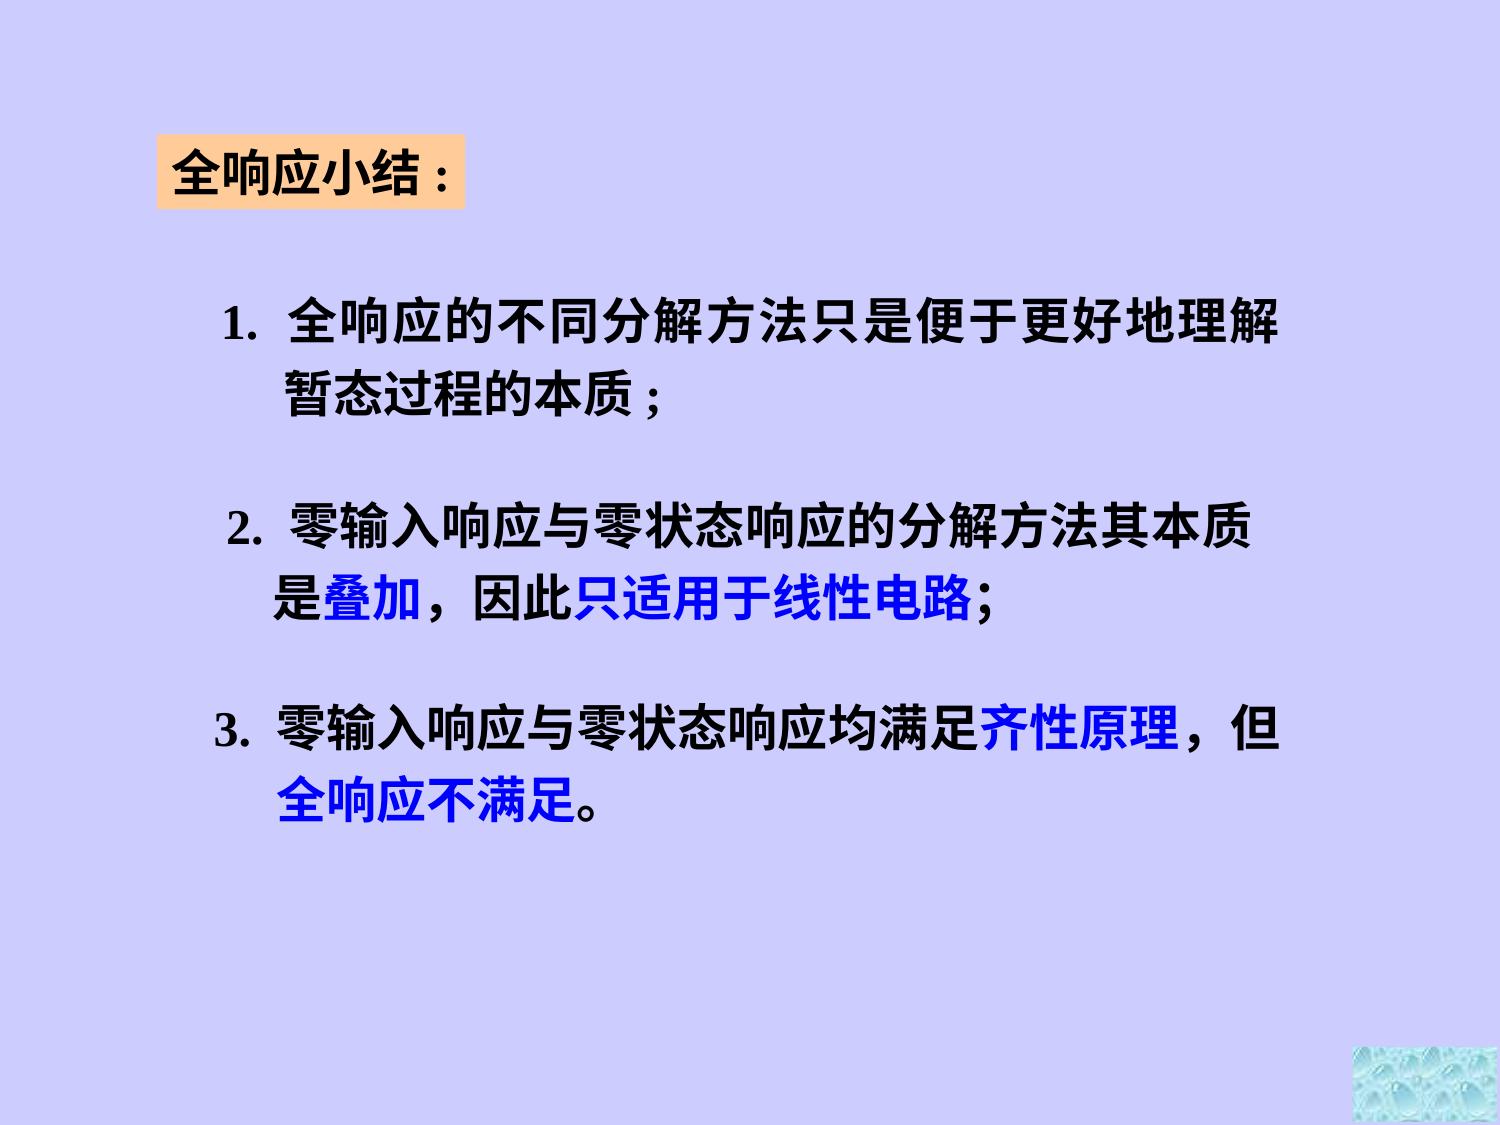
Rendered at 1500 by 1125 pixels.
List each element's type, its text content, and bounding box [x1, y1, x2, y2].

text_box 全响应小结: [156, 134, 466, 210]
text_box 1. 全响应的不同分解方法只是便于更好地理解暂态过程的本质; [205, 270, 1295, 430]
text_box 2. 零输入响应与零状态响应的分解方法其本质是叠加，因此只适用于线性电路； [211, 475, 1267, 635]
text_box 3. 零输入响应与零状态响应均满足齐性原理，但全响应不满足。 [198, 676, 1296, 836]
text_box [1352, 1046, 1421, 1122]
text_box [1421, 1046, 1497, 1122]
